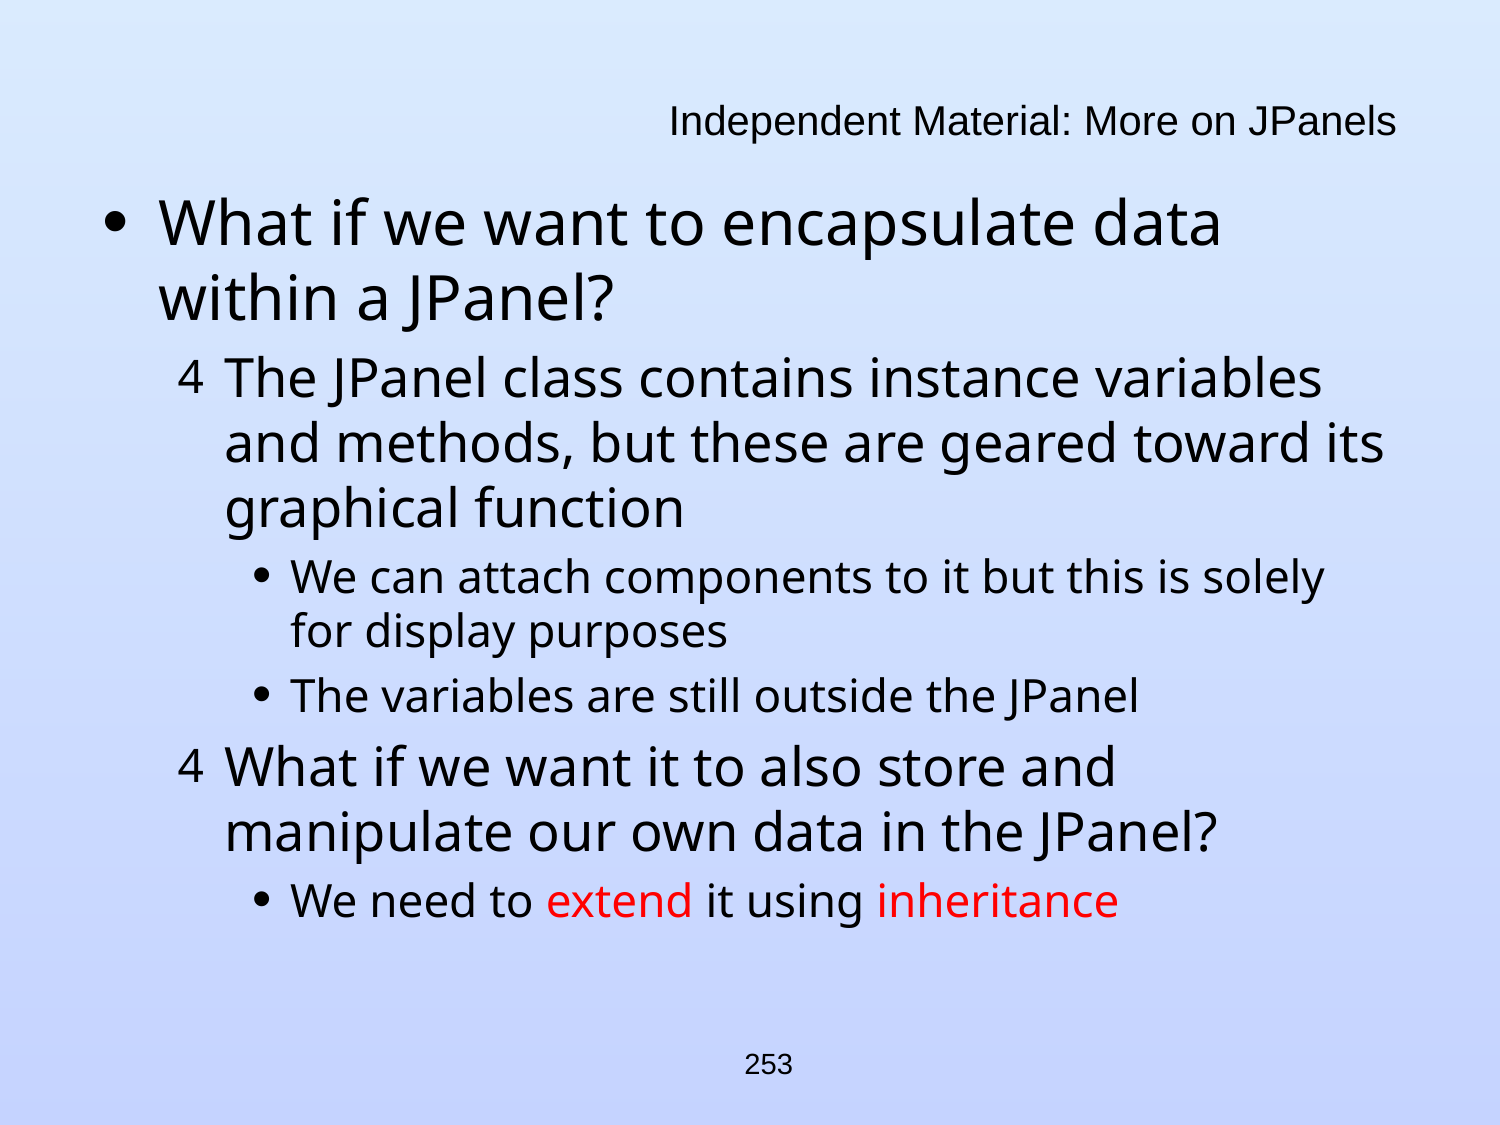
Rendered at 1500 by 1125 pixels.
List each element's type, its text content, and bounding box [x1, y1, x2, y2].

list What if we want to encapsulate data within a JPanel? The JPanel class contains instance variables and methods, but these are geared toward its graphical function We can attach components to it but this is solely for display purposes The variables are still outside the JPanel What if we want it to also store and manipulate our own data in the JPanel? We need to extend it using inheritance [87, 174, 1413, 1000]
title Independent Material: More on JPanels [87, 99, 1413, 150]
slide_number 253 [612, 1024, 926, 1101]
